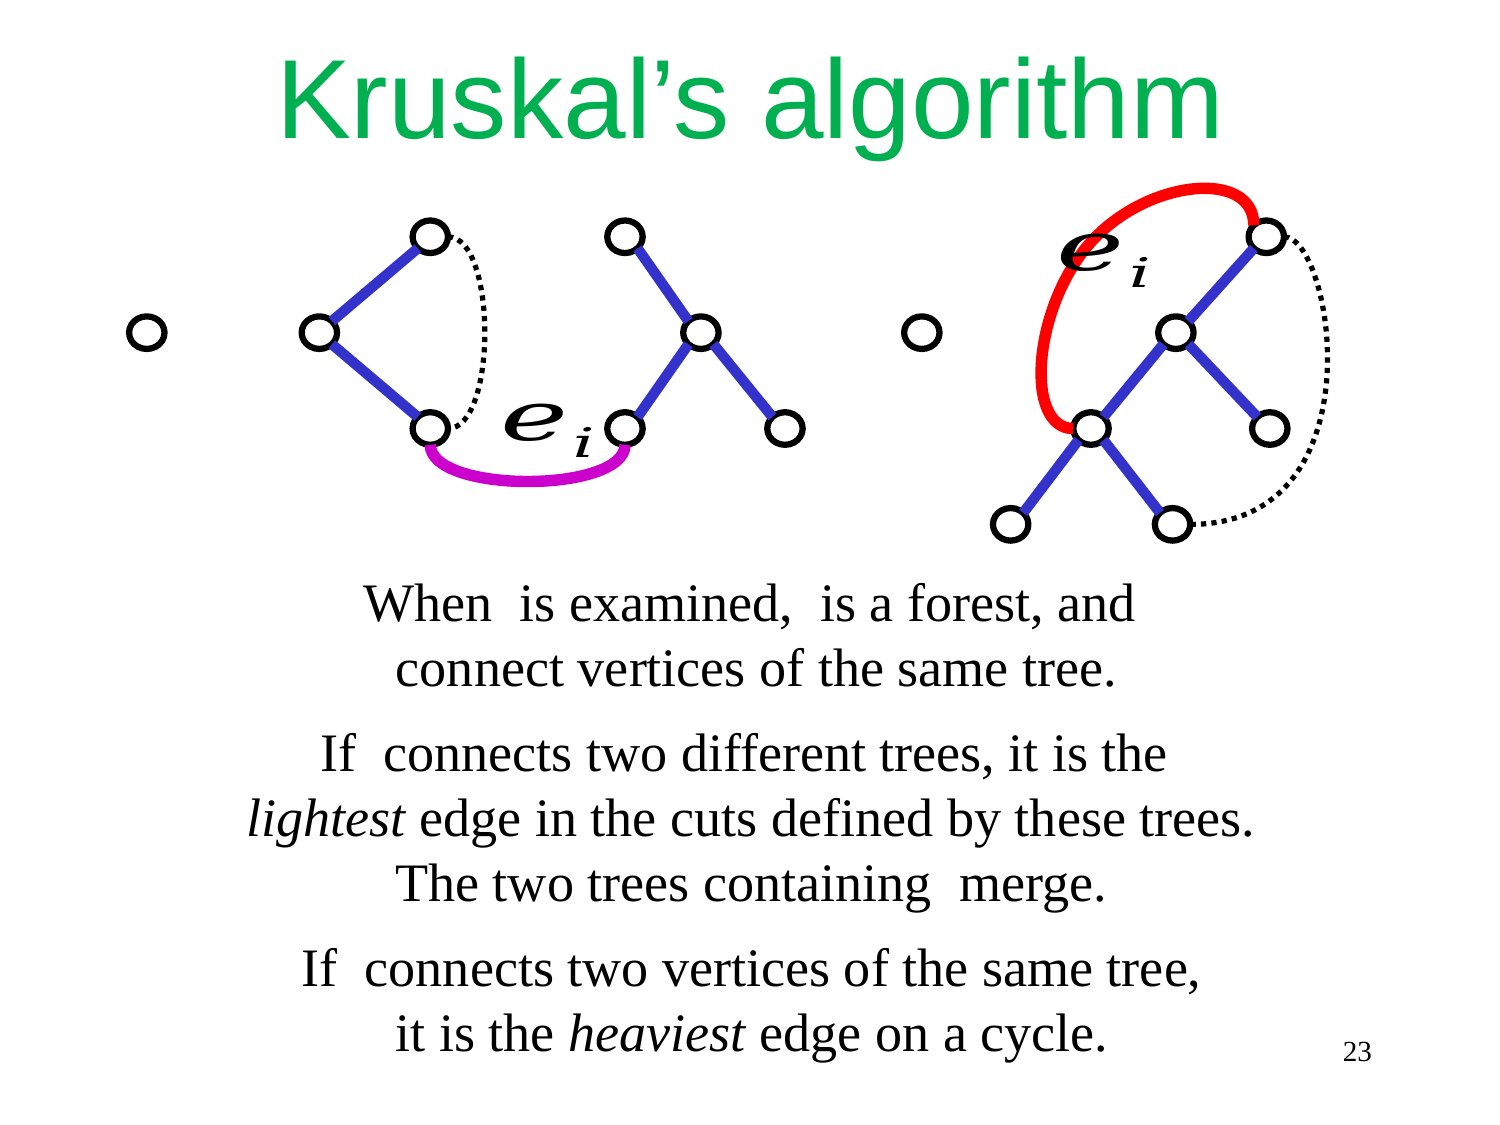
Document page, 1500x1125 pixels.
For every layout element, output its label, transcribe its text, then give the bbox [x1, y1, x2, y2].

text_box [412, 220, 448, 254]
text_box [637, 343, 689, 418]
text_box [767, 412, 803, 445]
text_box [607, 220, 643, 254]
text_box [1257, 220, 1284, 236]
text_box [1190, 236, 1285, 525]
text_box [683, 316, 719, 349]
text_box [412, 412, 447, 445]
slide_number 23 [1074, 1024, 1388, 1101]
text_box [1154, 508, 1189, 541]
text_box [607, 412, 643, 445]
text_box Kruskal’s algorithm [0, 18, 1500, 169]
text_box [331, 248, 419, 322]
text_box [713, 343, 773, 418]
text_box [1103, 439, 1161, 514]
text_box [1073, 224, 1255, 429]
text_box [301, 316, 338, 349]
text_box [992, 508, 1029, 541]
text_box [637, 248, 689, 322]
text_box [331, 343, 419, 418]
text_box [1022, 439, 1079, 514]
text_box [447, 236, 451, 429]
text_box [904, 316, 940, 349]
text_box [129, 316, 165, 349]
text_box [1080, 438, 1101, 445]
